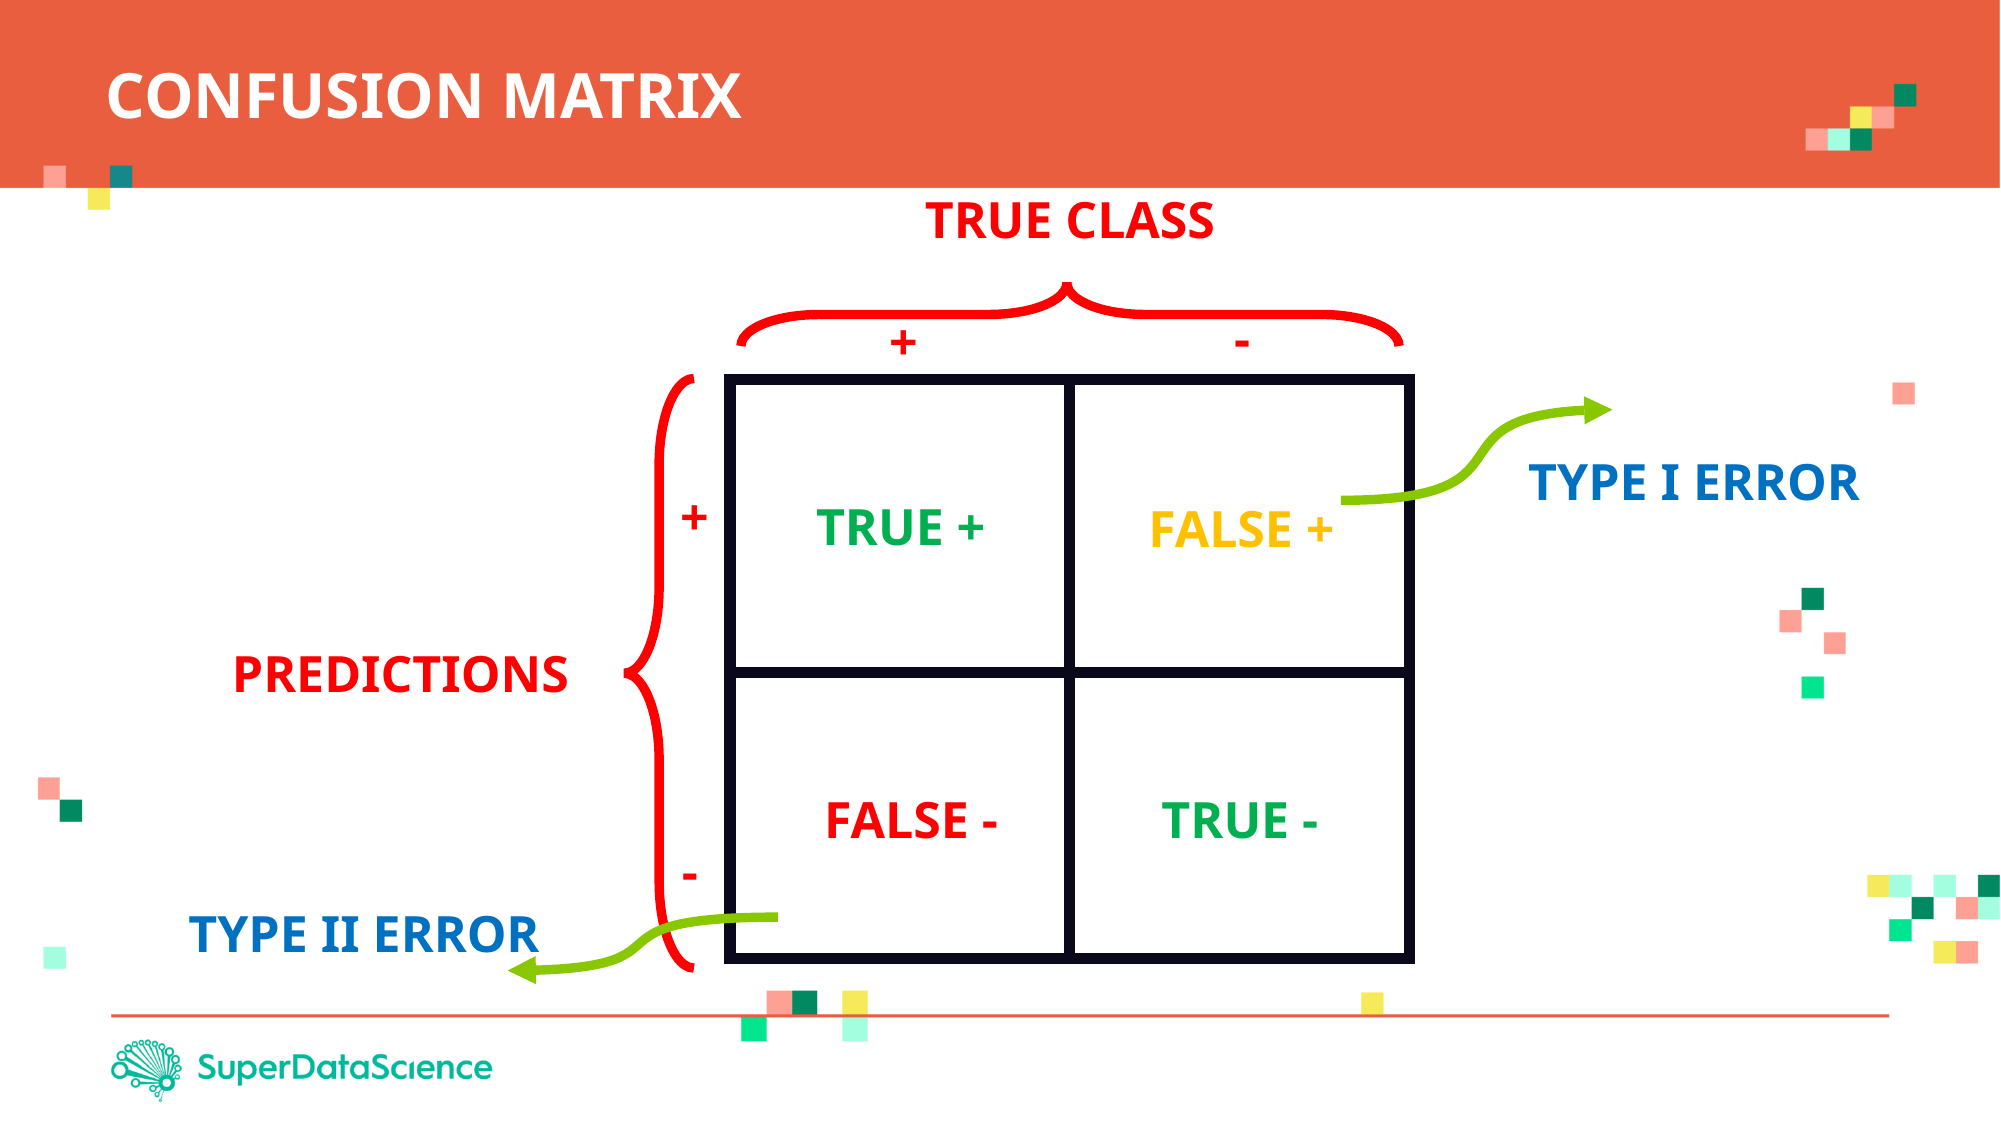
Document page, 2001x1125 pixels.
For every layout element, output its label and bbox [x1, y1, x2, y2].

picture [0, 0, 2000, 1125]
text_box [507, 917, 778, 971]
text_box [1340, 409, 1613, 501]
